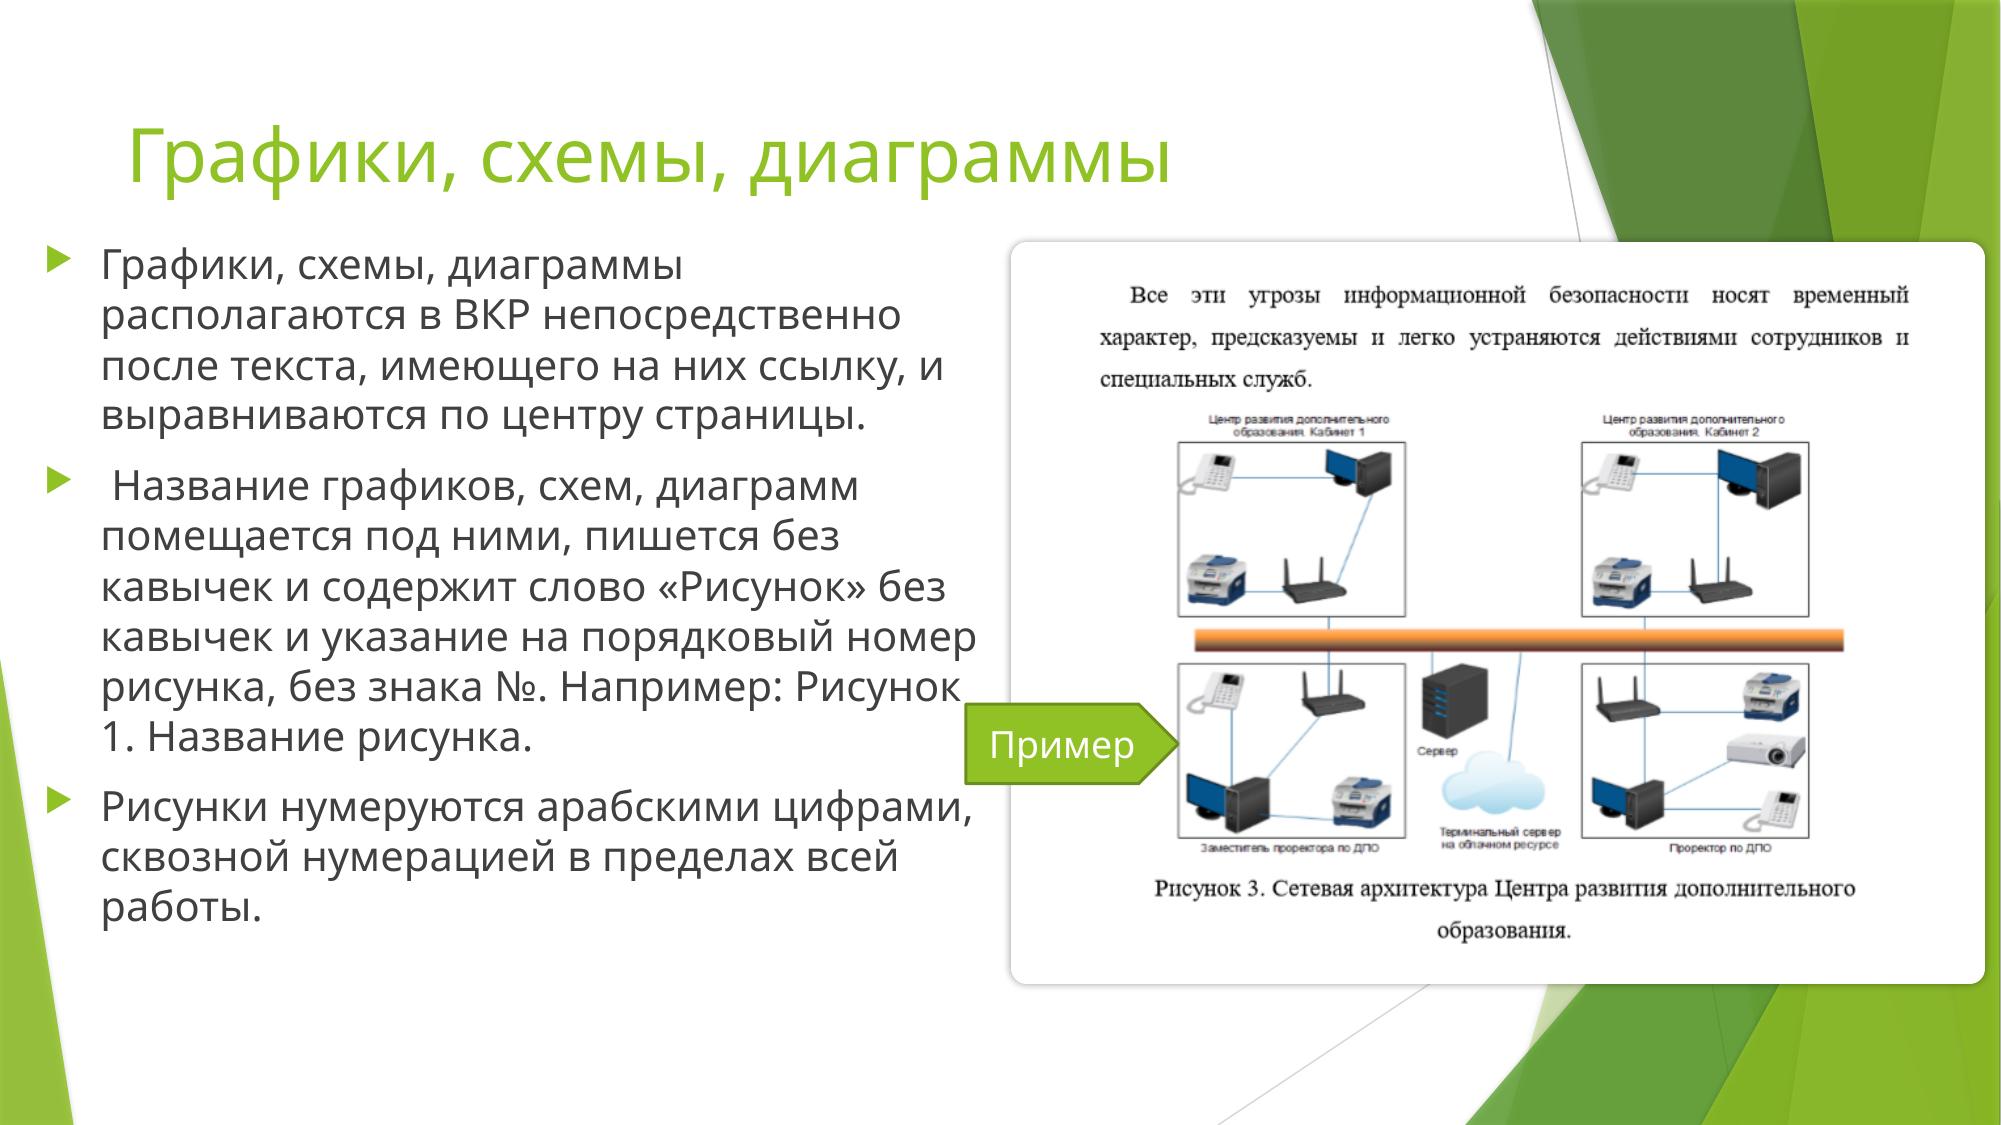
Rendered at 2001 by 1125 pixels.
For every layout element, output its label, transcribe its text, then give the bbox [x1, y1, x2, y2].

text_box Пример [964, 702, 1037, 786]
list Графики, схемы, диаграммы располагаются в ВКР непосредственно после текста, имеющего на них ссылку, и выравниваются по центру страницы. Название графиков, схем, диаграмм помещается под ними, пишется без кавычек и содержит слово «Рисунок» без кавычек и указание на порядковый номер рисунка, без знака №. Например: Рисунок 1. Название рисунка. Рисунки нумеруются арабскими цифрами, сквозной нумерацией в пределах всей работы. [29, 230, 1005, 868]
title Графики, схемы, диаграммы [111, 99, 1522, 254]
picture [1041, 273, 1955, 954]
